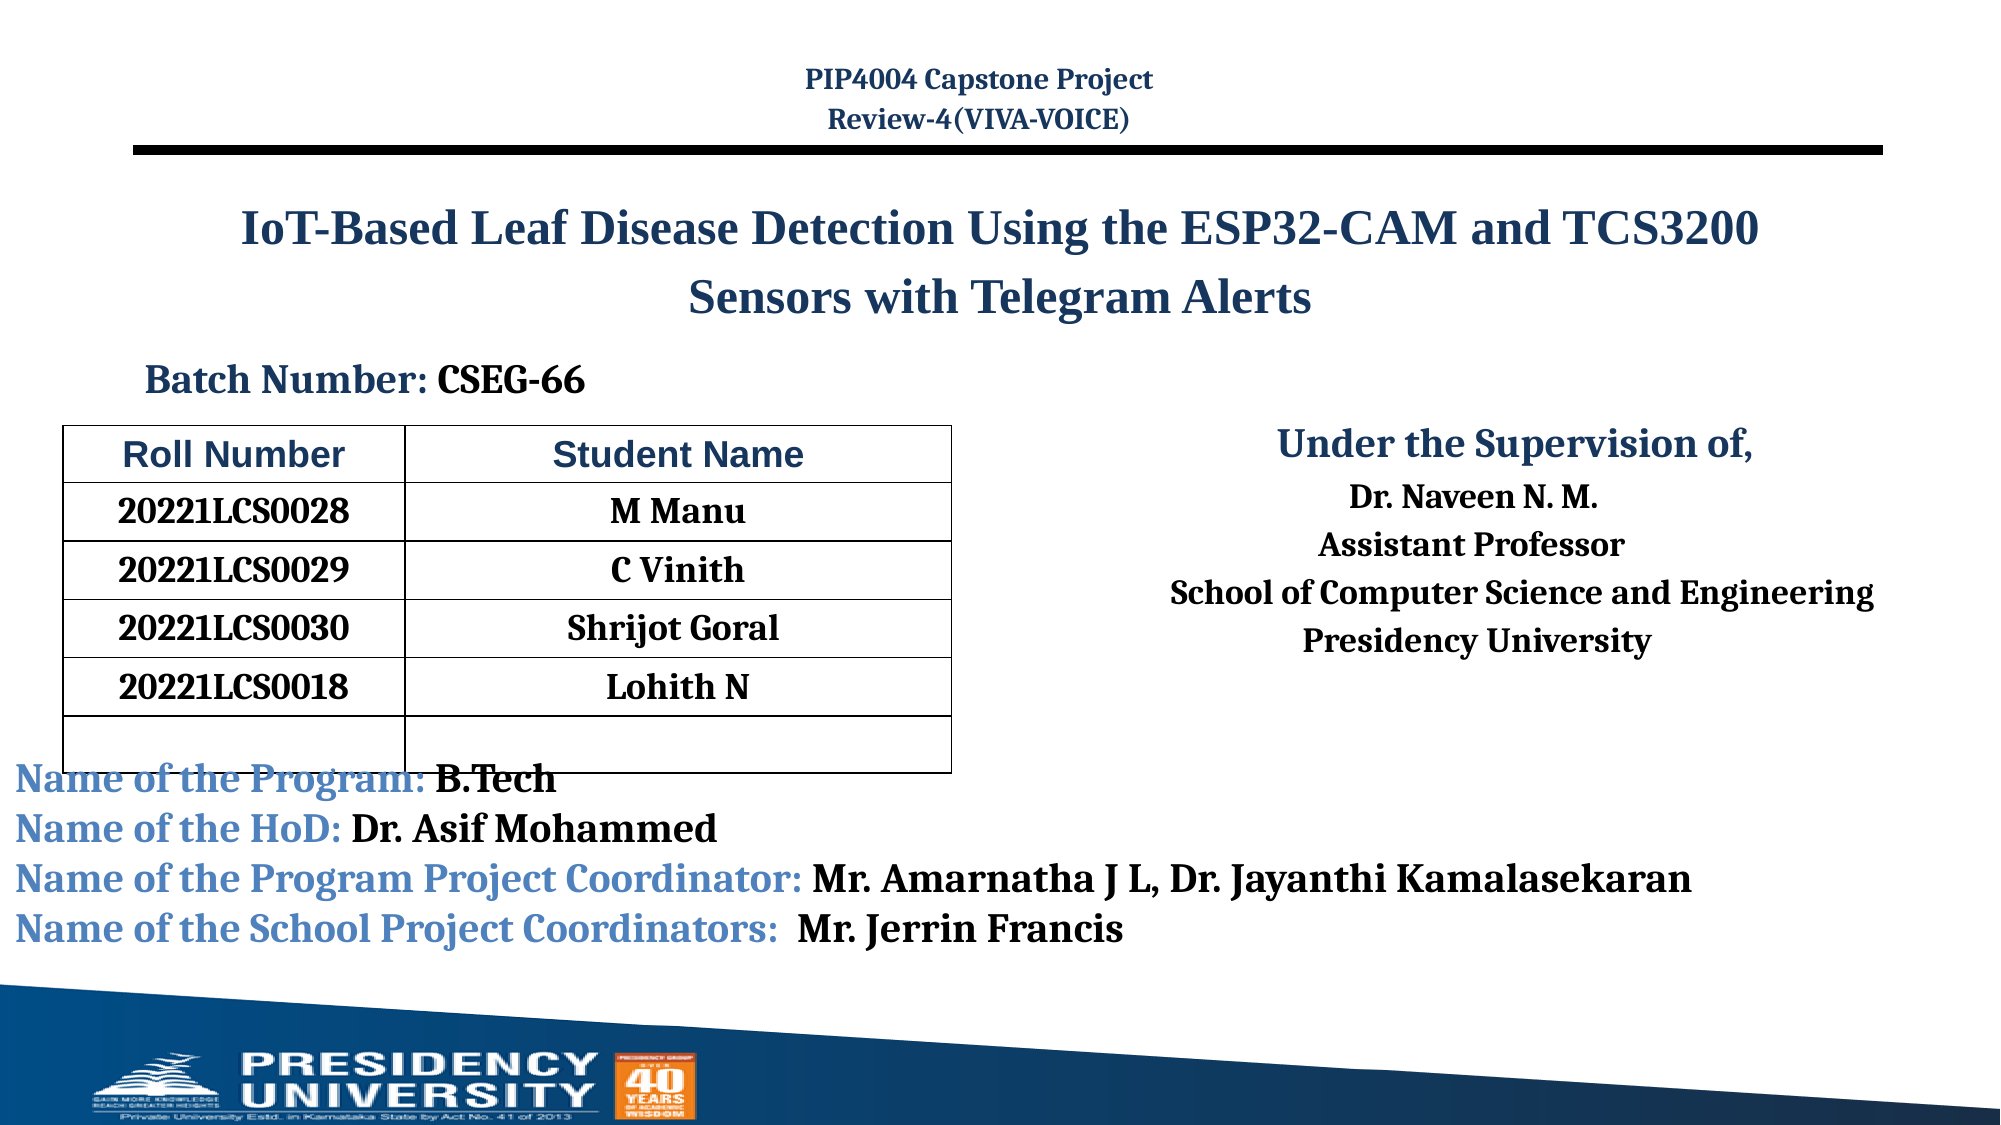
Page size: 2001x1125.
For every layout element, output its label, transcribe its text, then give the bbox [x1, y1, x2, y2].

table_cell [64, 717, 404, 743]
table_cell Lohith N [406, 658, 951, 715]
title IoT-Based Leaf Disease Detection Using the ESP32-CAM and TCS3200 Sensors with Telegram Alerts [129, 175, 1830, 334]
table_cell 20221LCS0028 [64, 483, 404, 540]
subtitle Batch Number: CSEG-66 [129, 344, 781, 425]
picture [0, 1000, 2000, 1125]
table_cell 20221LCS0030 [64, 600, 404, 657]
table_header Student Name [406, 426, 951, 482]
table_cell M Manu [406, 483, 951, 540]
table_header Roll Number [64, 426, 404, 482]
table_cell 20221LCS0029 [64, 542, 404, 599]
table_cell [406, 717, 951, 743]
text_box Under the Supervision of, Dr. Naveen N. M. Assistant Professor School of Computer Science and Engineering Presidency University [1062, 412, 1968, 743]
table_cell C Vinith [406, 542, 951, 599]
text_box Name of the Program: B.Tech Name of the HoD: Dr. Asif Mohammed Name of the Program Project Coordinator: Mr. Amarnatha J L, Dr. Jayanthi Kamalasekaran Name of the School Project Coordinators: Mr. Jerrin Francis [0, 743, 2000, 1000]
text_box PIP4004 Capstone Project Review-4(VIVA-VOICE) [653, 54, 1306, 146]
table_cell 20221LCS0018 [64, 658, 404, 715]
table_cell Shrijot Goral [406, 600, 951, 657]
